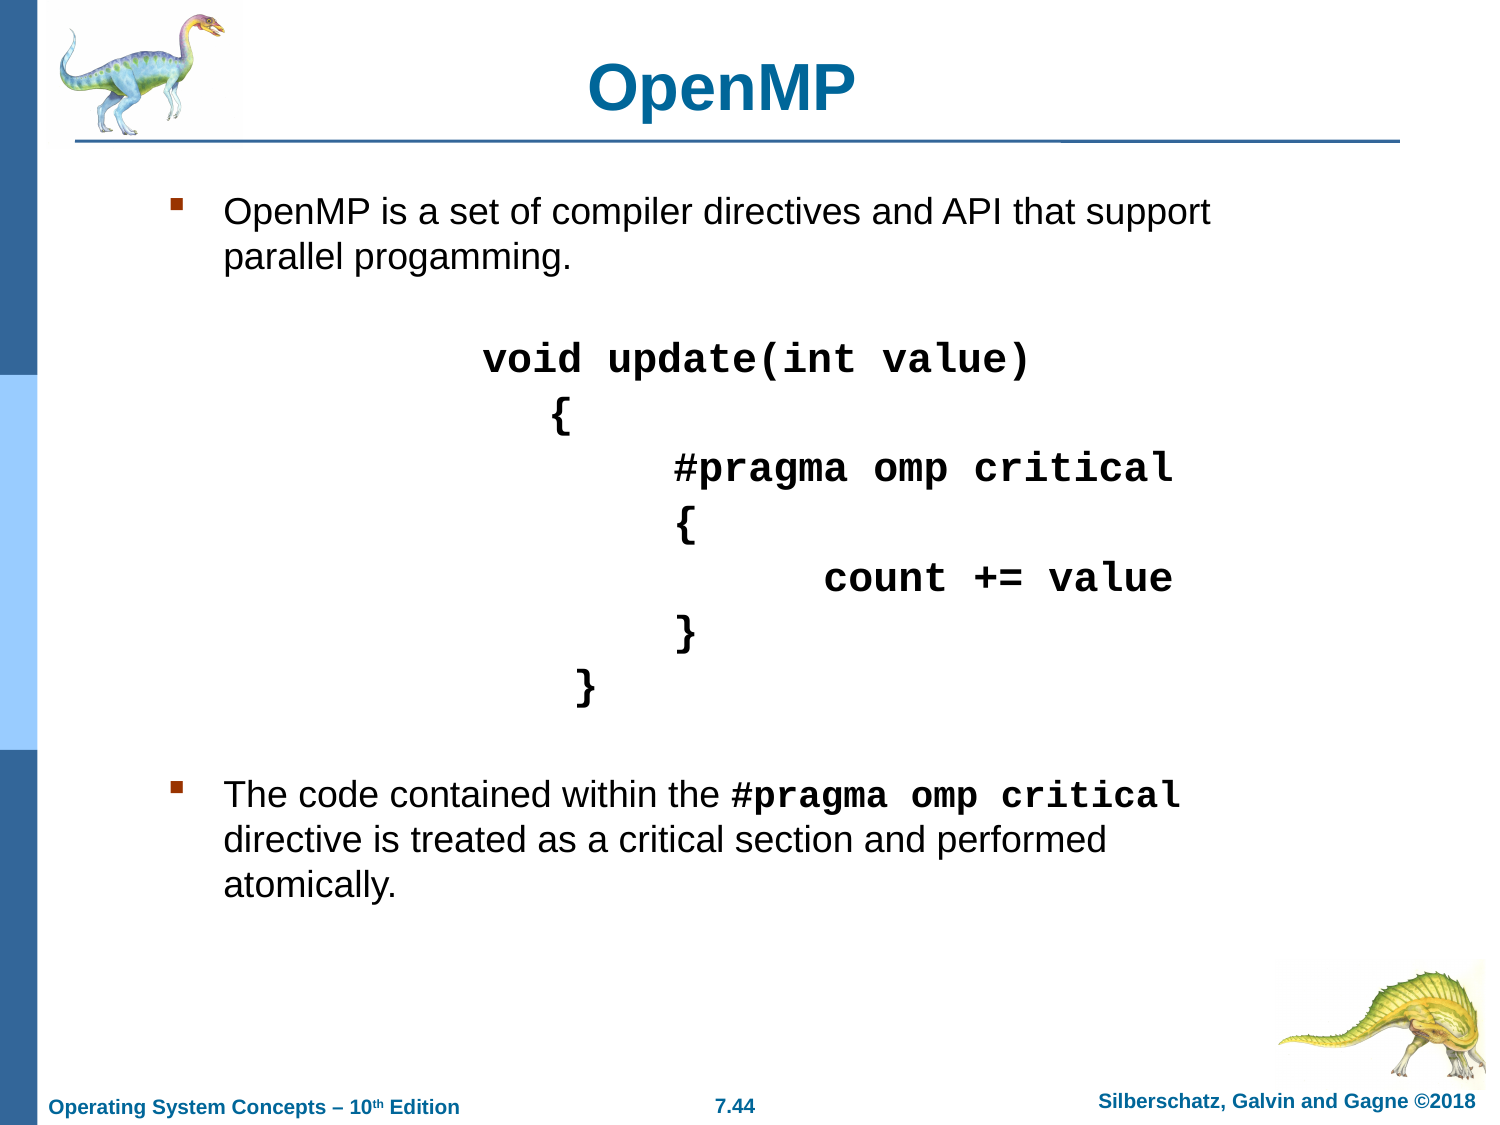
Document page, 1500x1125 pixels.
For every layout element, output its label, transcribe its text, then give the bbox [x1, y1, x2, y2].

list OpenMP is a set of compiler directives and API that support parallel progamming. void update(int value) { #pragma omp critical { count += value } } The code contained within the #pragma omp critical directive is treated as a critical section and performed atomically. [152, 131, 1305, 991]
picture [46, 0, 243, 149]
picture [1275, 959, 1486, 1090]
text_box OpenMP [73, 26, 1372, 131]
